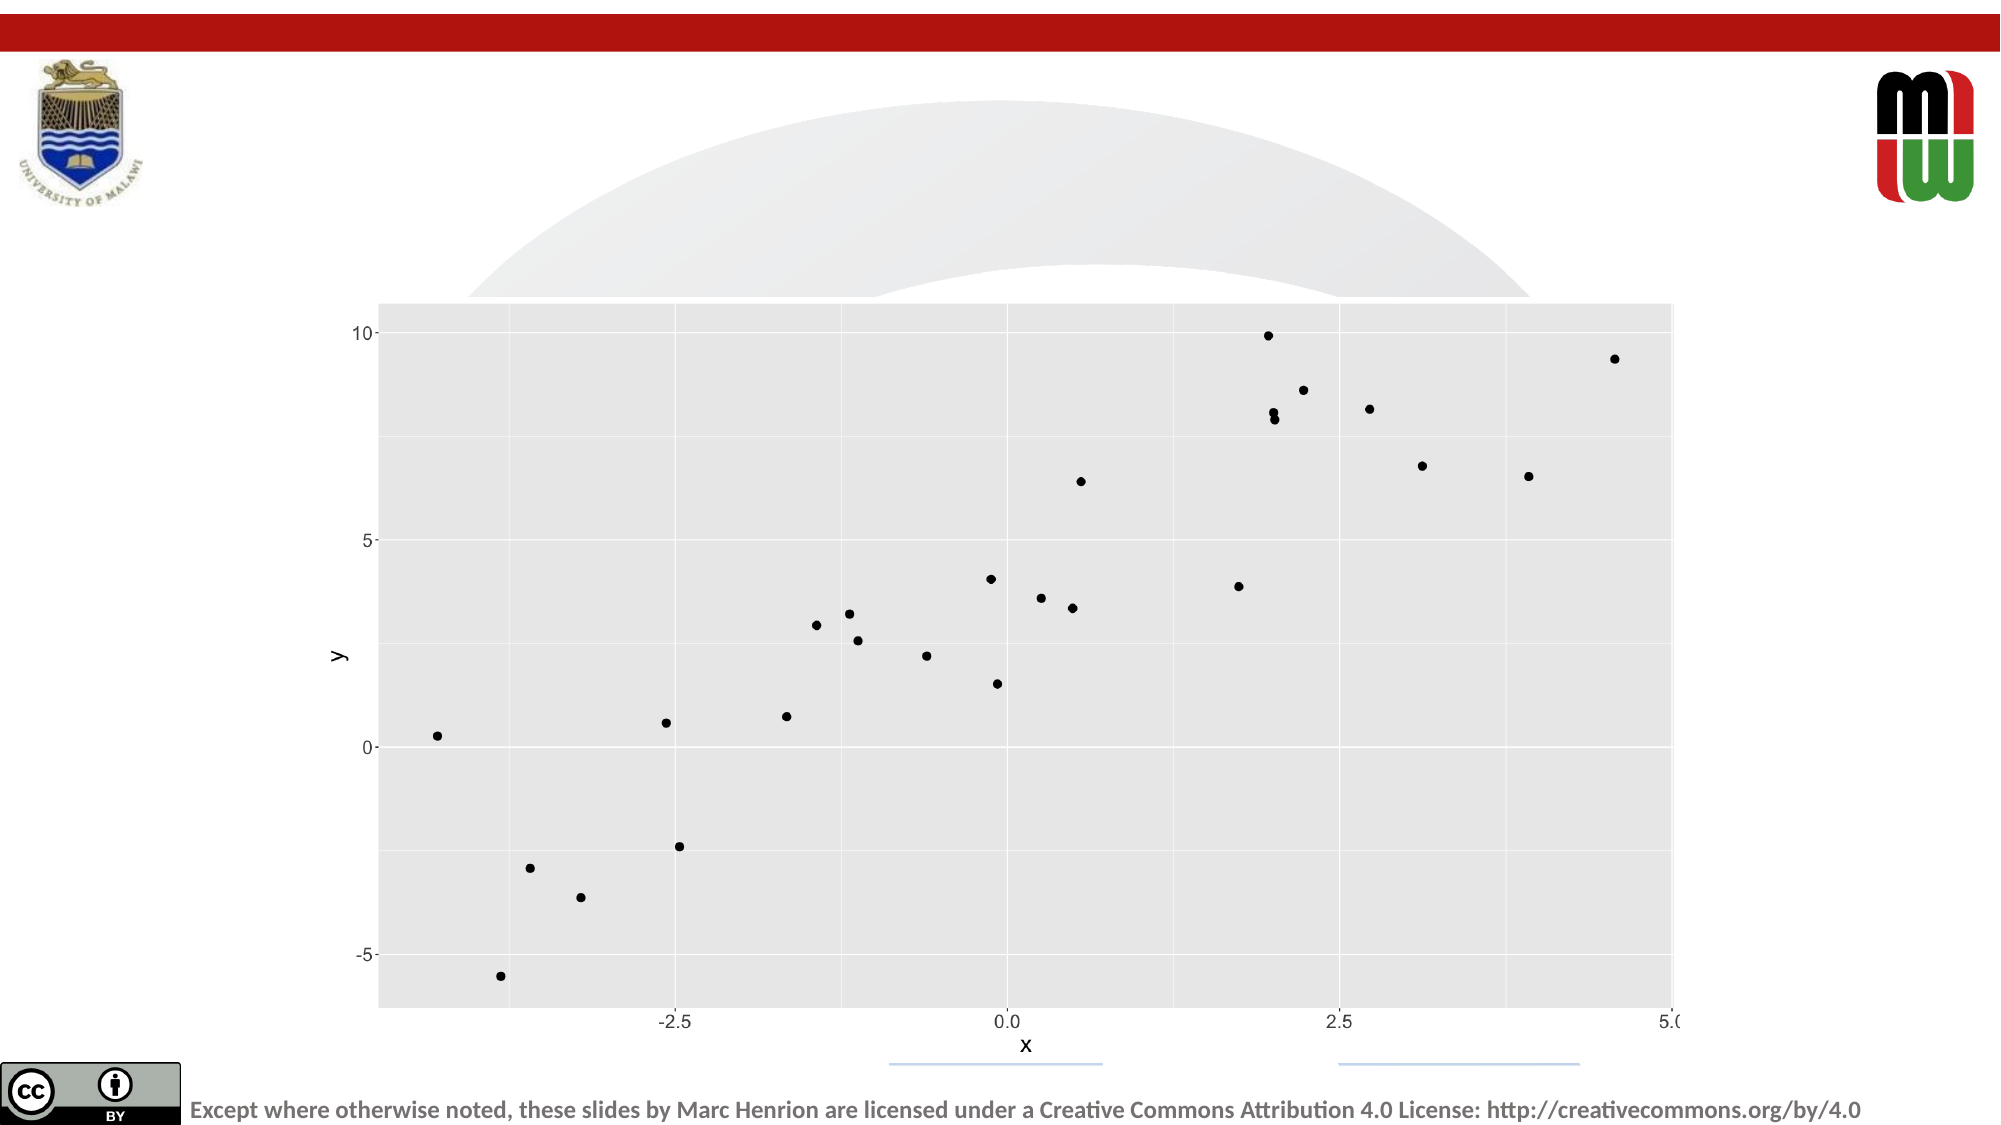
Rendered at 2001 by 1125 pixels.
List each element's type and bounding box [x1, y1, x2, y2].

picture [320, 297, 1680, 1063]
picture [19, 59, 143, 207]
picture [0, 1062, 181, 1125]
